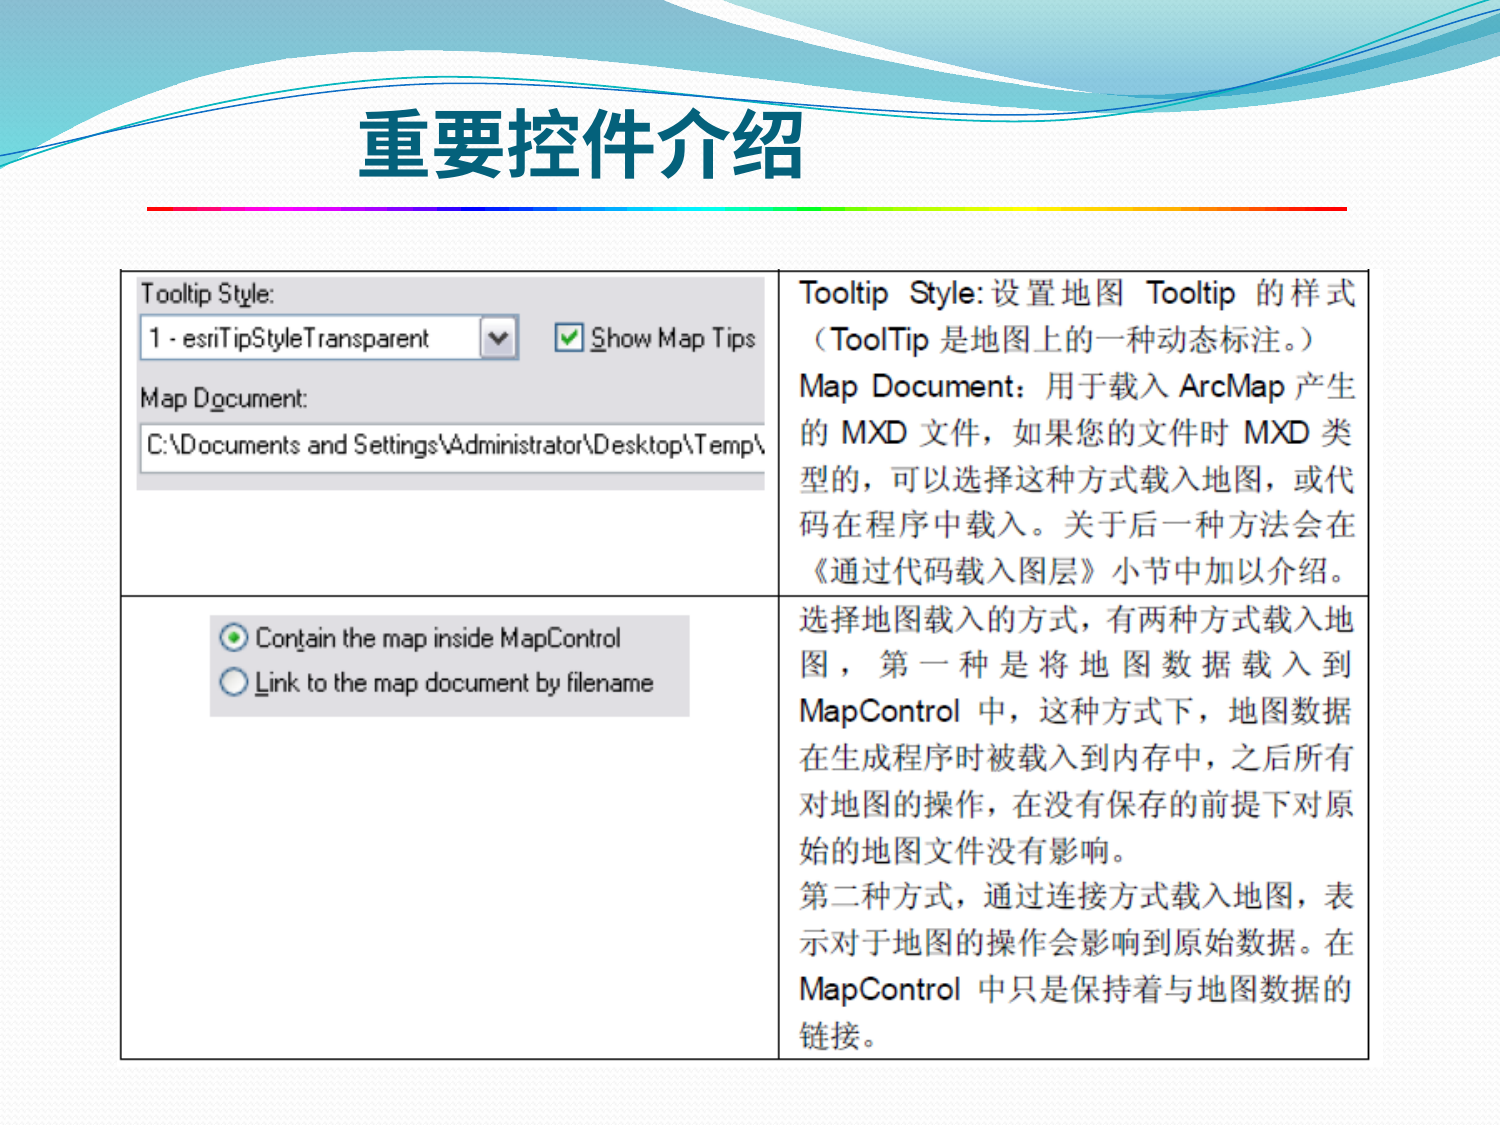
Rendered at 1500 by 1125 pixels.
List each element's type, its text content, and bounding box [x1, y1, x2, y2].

picture [147, 207, 604, 211]
text_box 重要控件介绍 [0, 82, 1500, 195]
picture [116, 269, 1383, 1067]
picture [654, 207, 1347, 211]
